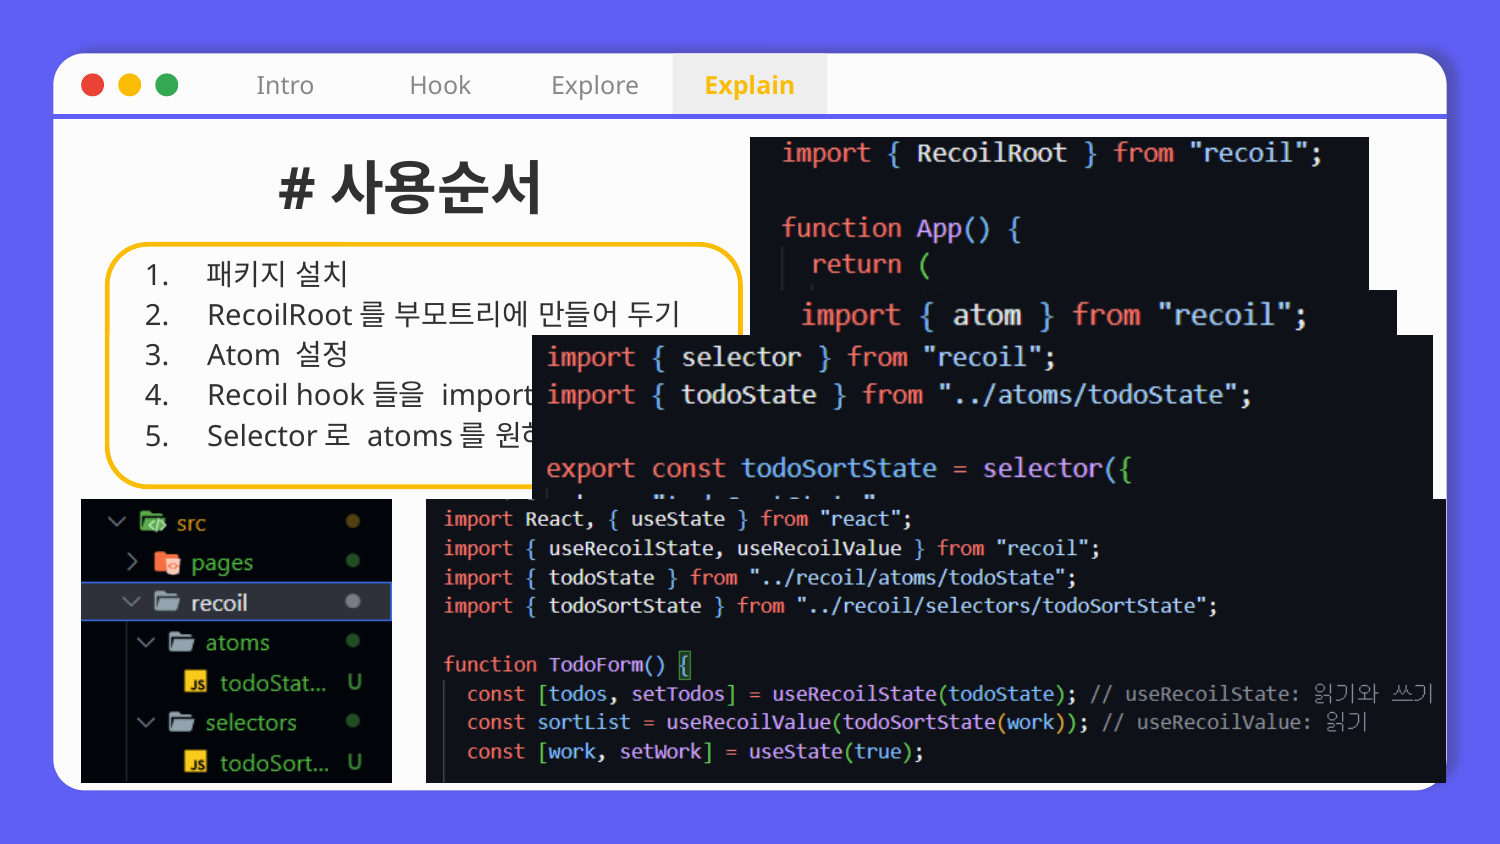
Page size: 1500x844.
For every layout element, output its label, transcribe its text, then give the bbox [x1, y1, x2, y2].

text_box [107, 434, 527, 487]
picture [425, 137, 1446, 783]
text_box [1291, 53, 1447, 114]
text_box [80, 73, 179, 97]
text_box Intro [208, 53, 363, 114]
text_box [1136, 53, 1292, 114]
text_box [827, 53, 982, 114]
title #사용순서 [94, 159, 728, 236]
text_box Explore [517, 53, 672, 114]
list 1. 패키지 설치 2. RecoilRoot를 부모트리에 만들어 두기 3. Atom 설정 4. Recoil hook들을 import해서 사용 5. Selector로 atoms를 원하는 대로 사용 [107, 236, 741, 434]
text_box Hook [363, 53, 518, 114]
picture [80, 499, 393, 783]
text_box [982, 53, 1137, 114]
text_box Explain [672, 53, 827, 114]
